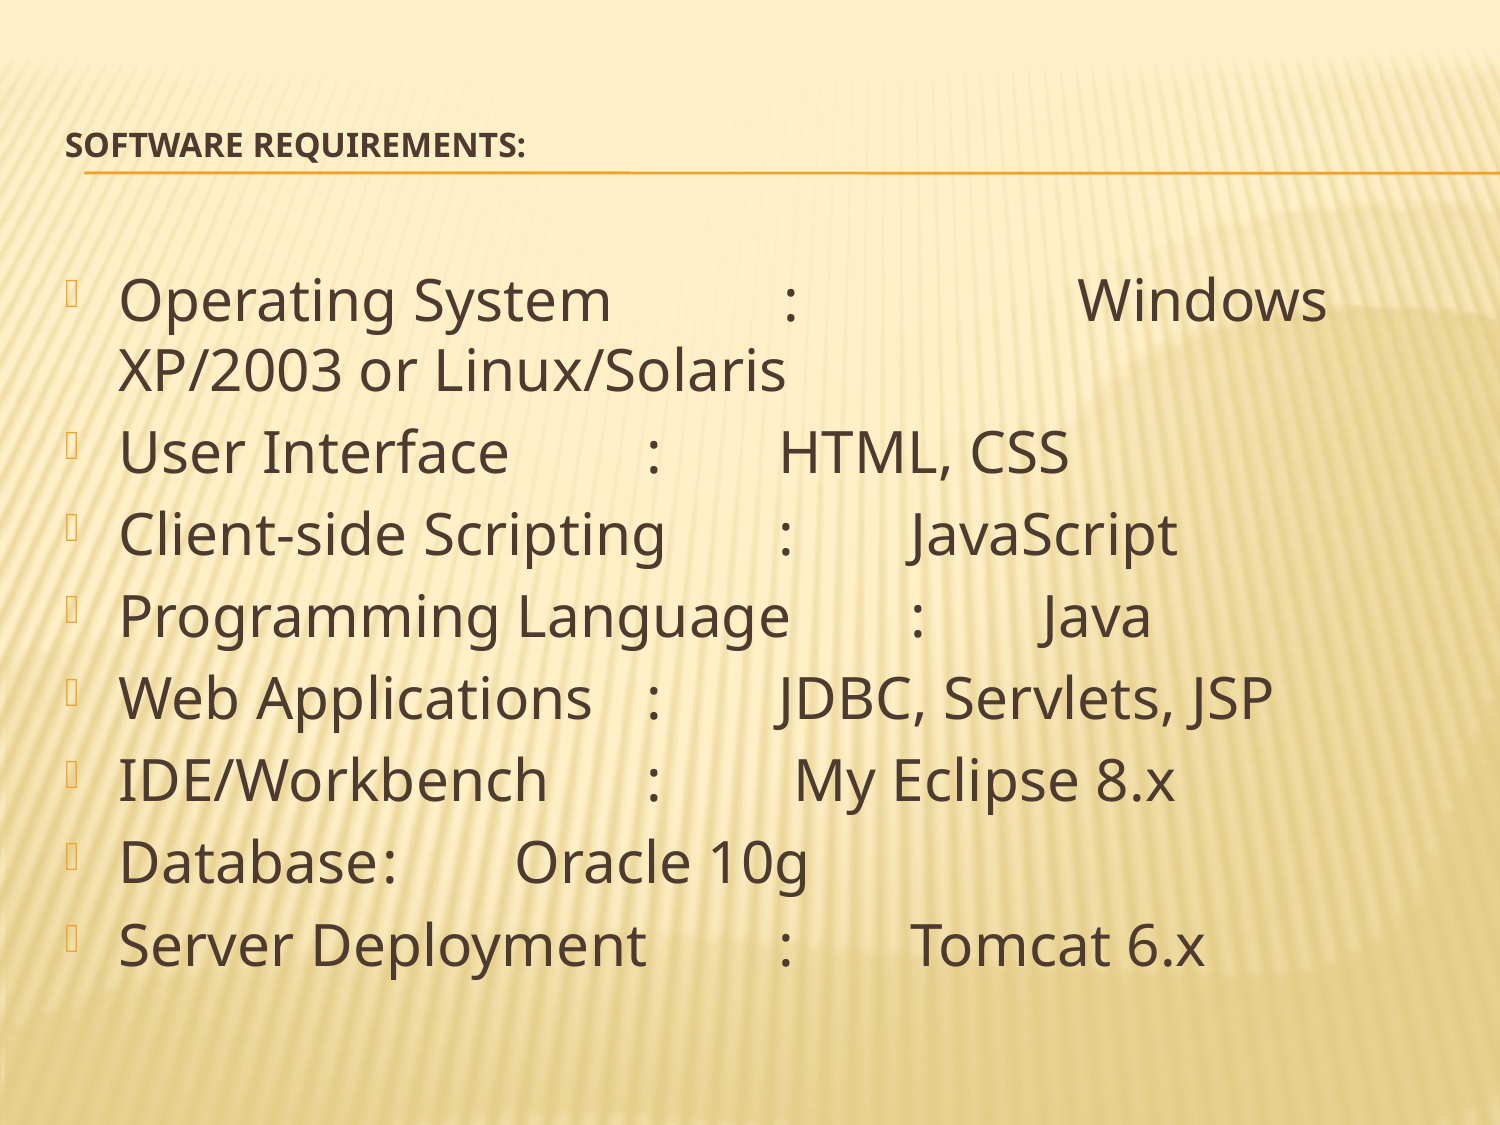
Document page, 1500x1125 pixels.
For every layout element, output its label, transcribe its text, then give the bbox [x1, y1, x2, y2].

title Software Requirements: [50, 75, 1475, 213]
list Operating System : Windows XP/2003 or Linux/Solaris User Interface : HTML, CSS Client-side Scripting : JavaScript Programming Language : Java Web Applications : JDBC, Servlets, JSP IDE/Workbench : My Eclipse 8.x Database : Oracle 10g Server Deployment : Tomcat 6.x [50, 254, 1475, 998]
